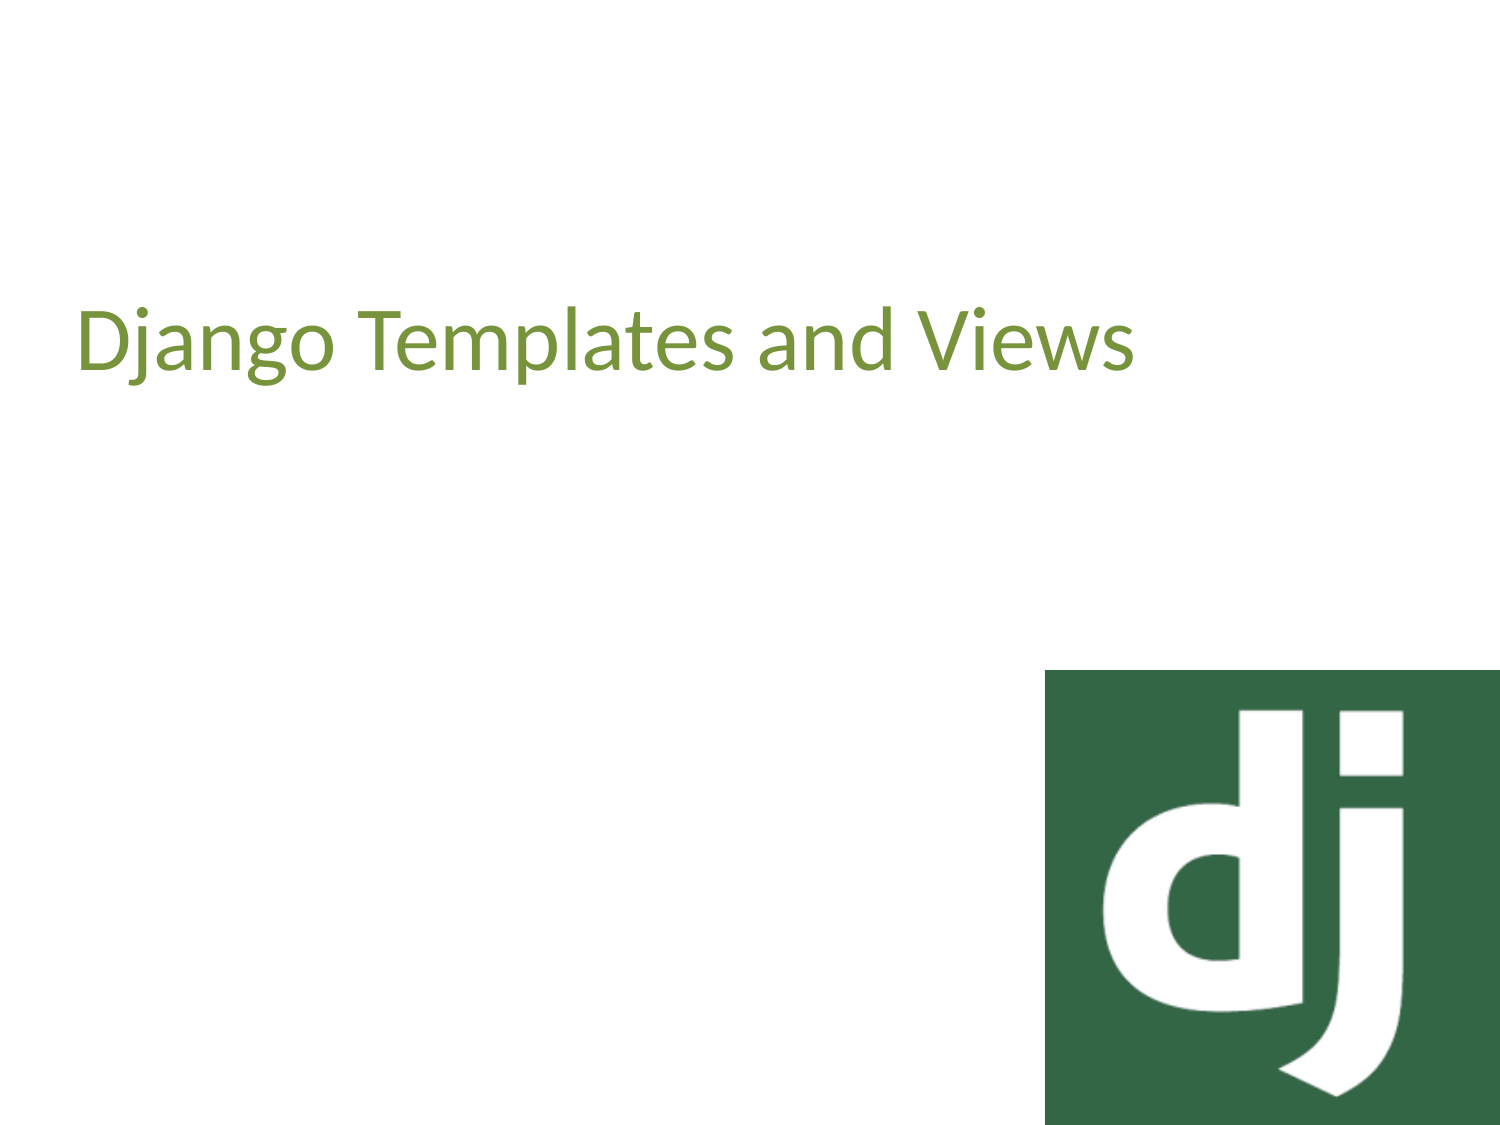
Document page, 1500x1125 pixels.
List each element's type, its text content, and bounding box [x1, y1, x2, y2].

title Django Templates and Views [60, 213, 1336, 455]
picture [1045, 670, 1500, 1125]
